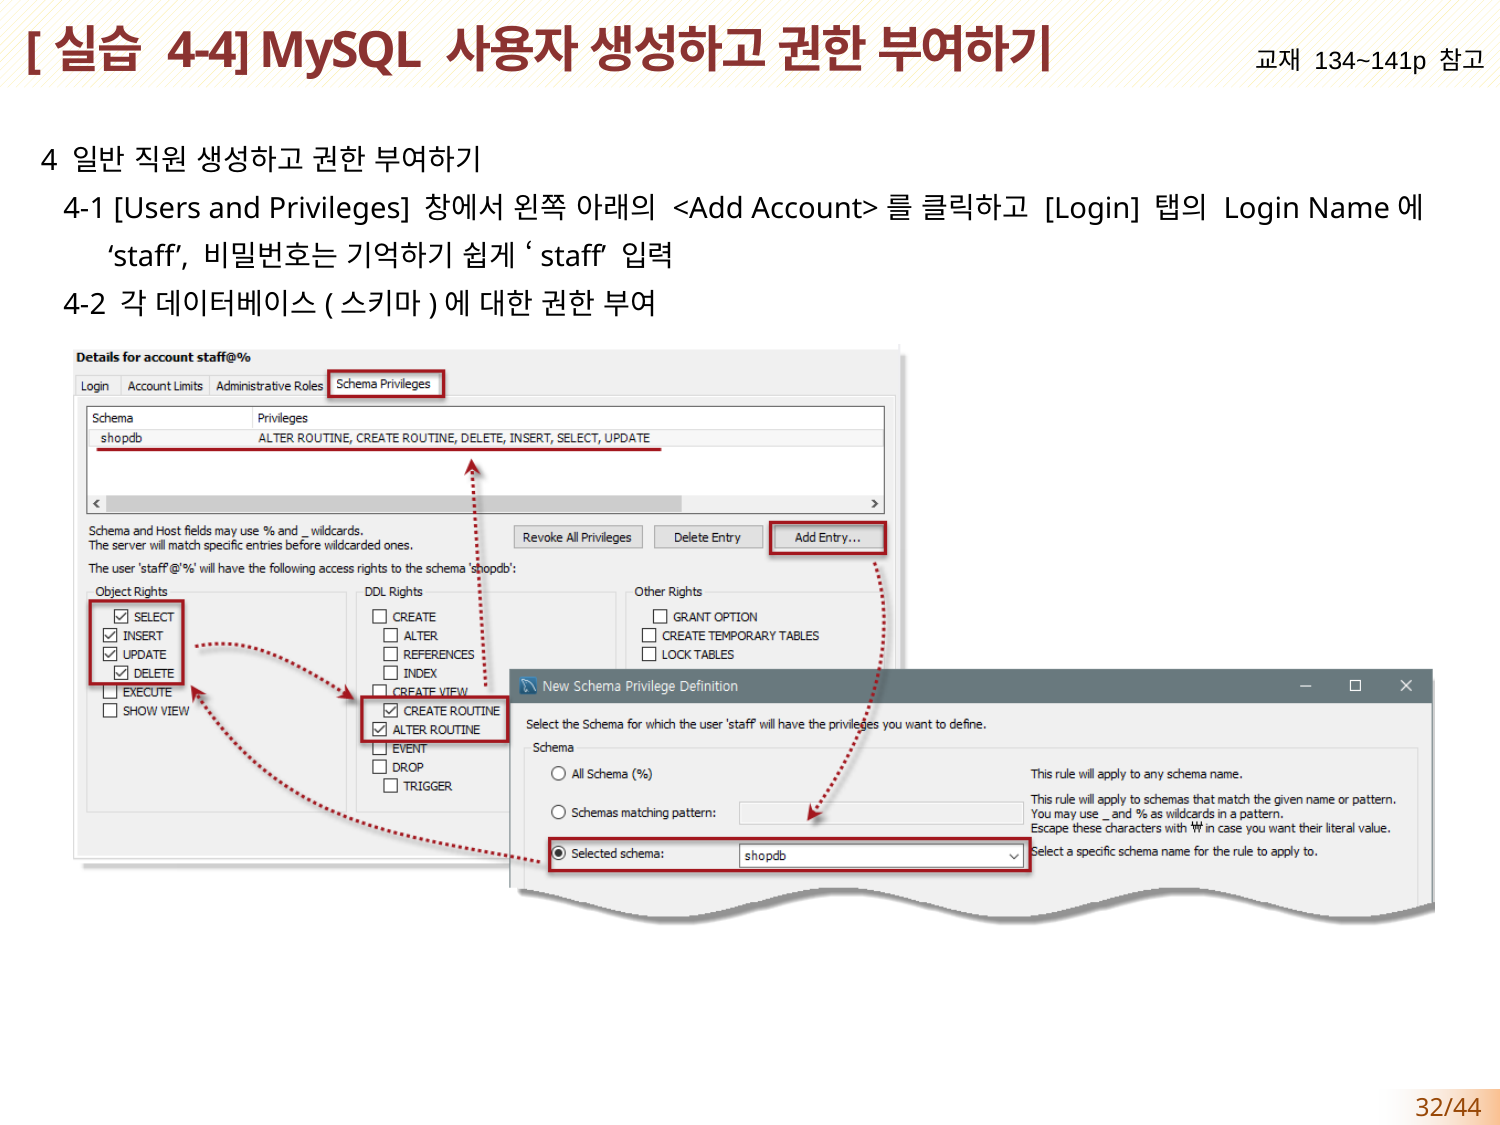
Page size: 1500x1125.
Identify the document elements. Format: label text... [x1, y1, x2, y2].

list 4 일반 직원 생성하고 권한 부여하기 4-1 [Users and Privileges] 창에서 왼쪽 아래의 <Add Account>를 클릭하고 [Login] 탭의 Login Name에 ‘staff’, 비밀번호는 기억하기 쉽게 ‘staff’ 입력 4-2 각 데이터베이스(스키마)에 대한 권한 부여 [10, 126, 1481, 1087]
title [실습 4-4] MySQL 사용자 생성하고 권한 부여하기 [10, 8, 1288, 87]
text_box 교재 134~141p 참고 [1240, 36, 1500, 82]
picture [72, 344, 1435, 932]
